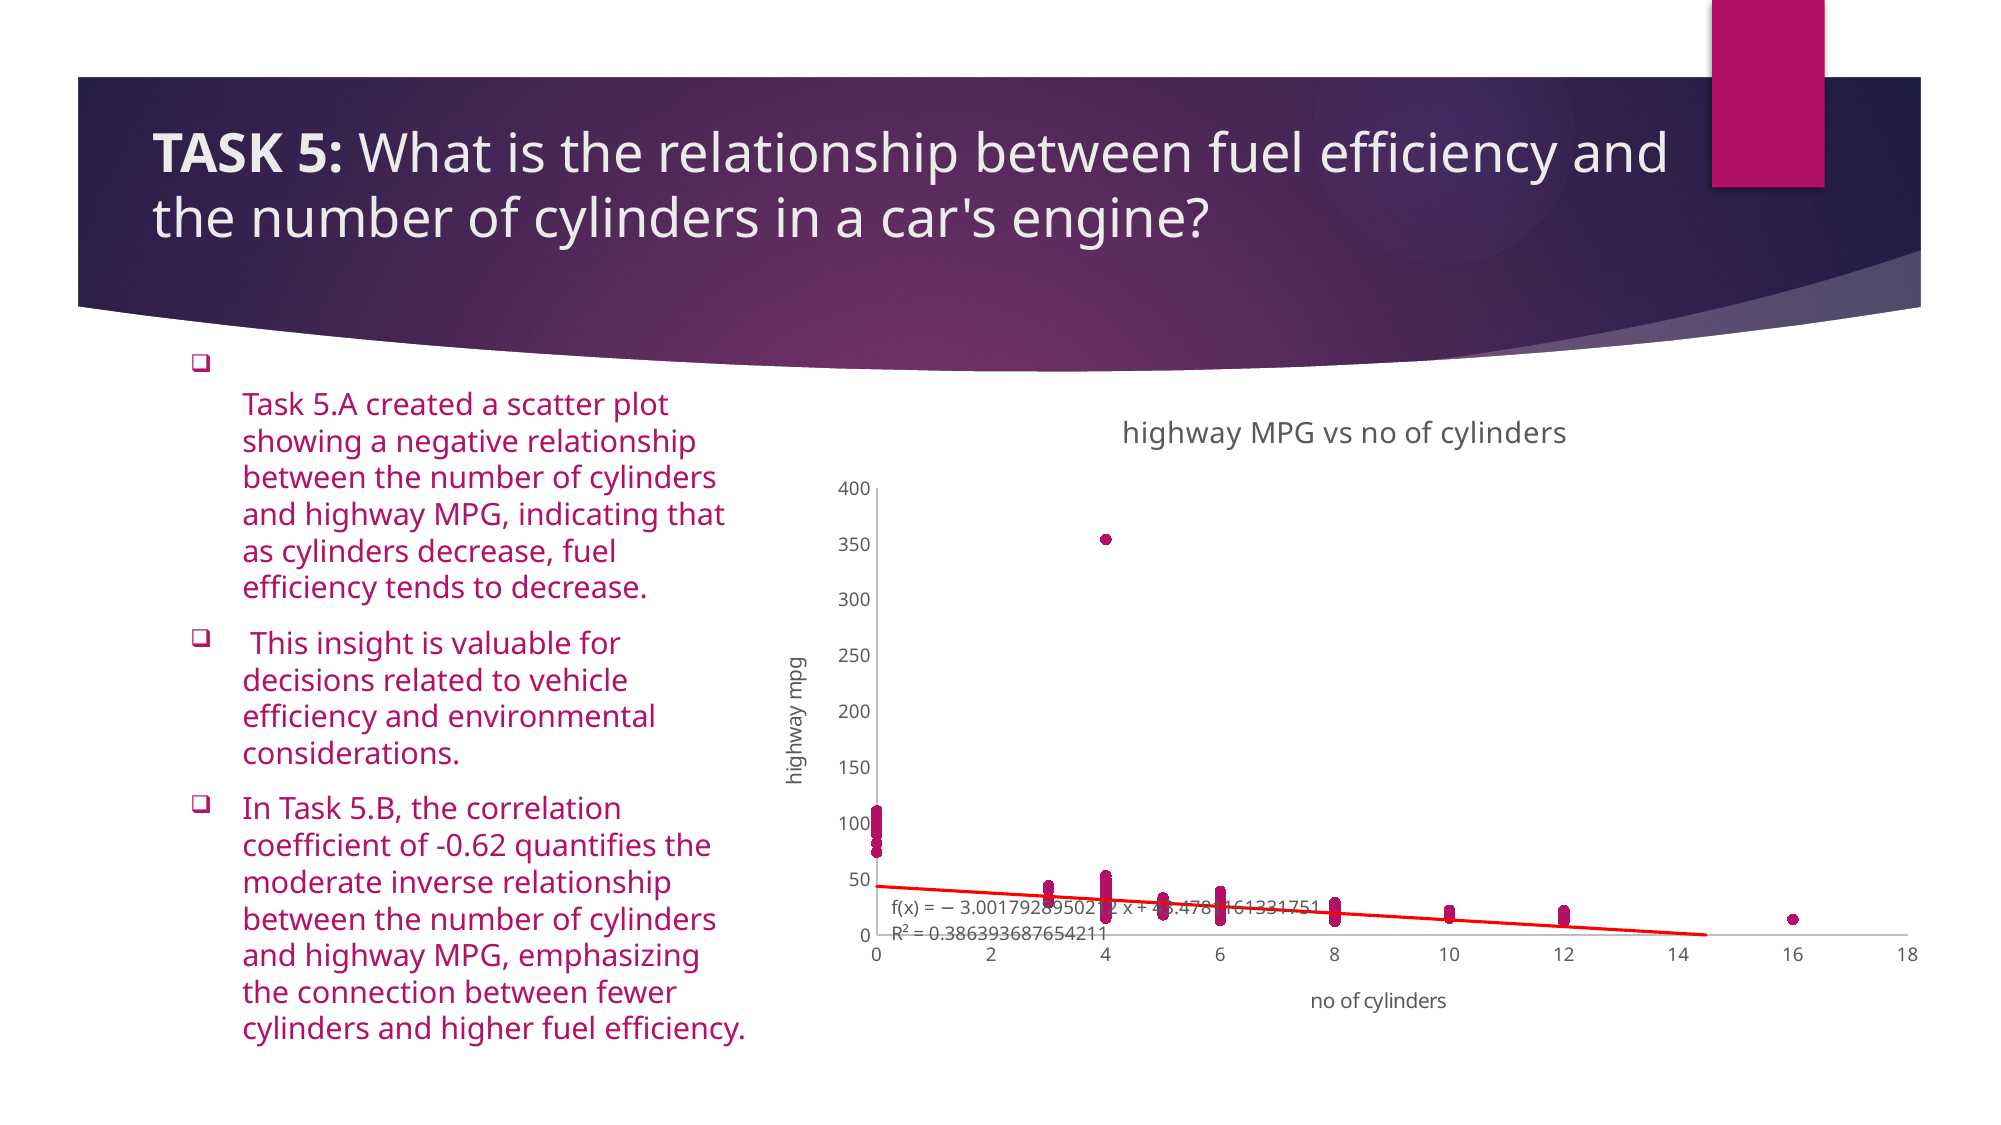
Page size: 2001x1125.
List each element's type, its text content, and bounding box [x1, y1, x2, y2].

chart [746, 381, 1943, 1047]
list Task 5.A created a scatter plot showing a negative relationship between the number of cylinders and highway MPG, indicating that as cylinders decrease, fuel efficiency tends to decrease. This insight is valuable for decisions related to vehicle efficiency and environmental considerations. In Task 5.B, the correlation coefficient of -0.62 quantifies the moderate inverse relationship between the number of cylinders and highway MPG, emphasizing the connection between fewer cylinders and higher fuel efficiency. [175, 341, 770, 1088]
title TASK 5: What is the relationship between fuel efficiency and the number of cylinders in a car's engine? [138, 90, 1695, 276]
